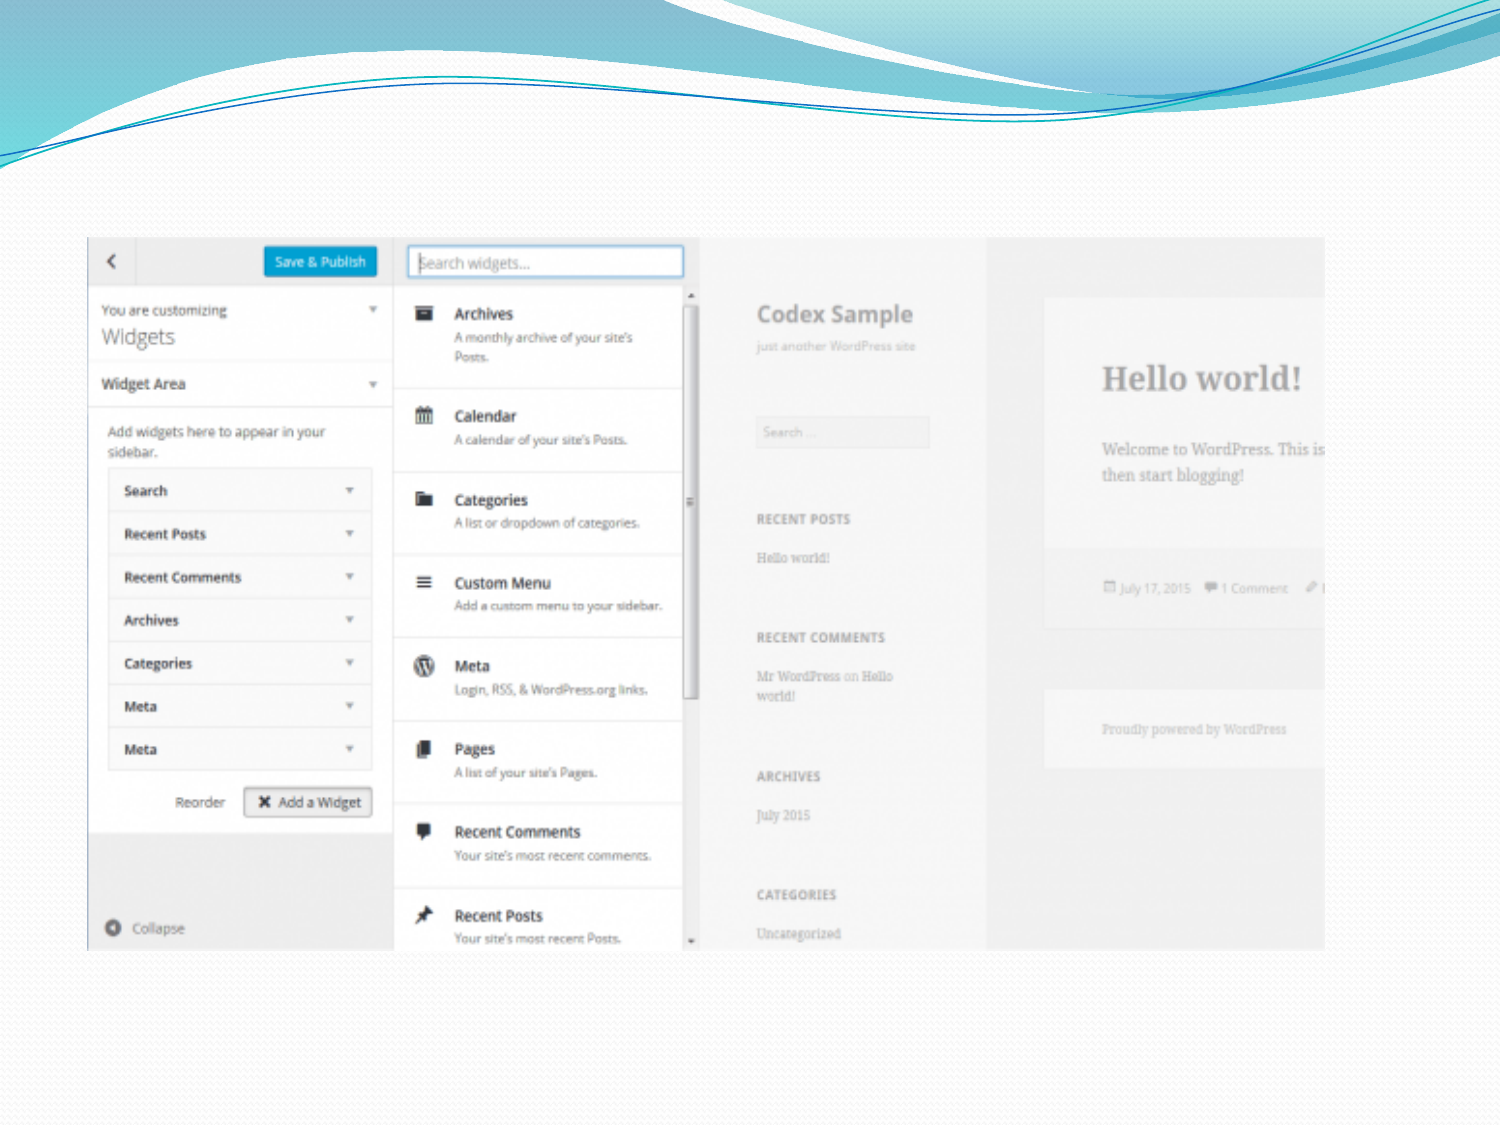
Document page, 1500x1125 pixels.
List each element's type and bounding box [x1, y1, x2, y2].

list [87, 237, 1326, 952]
